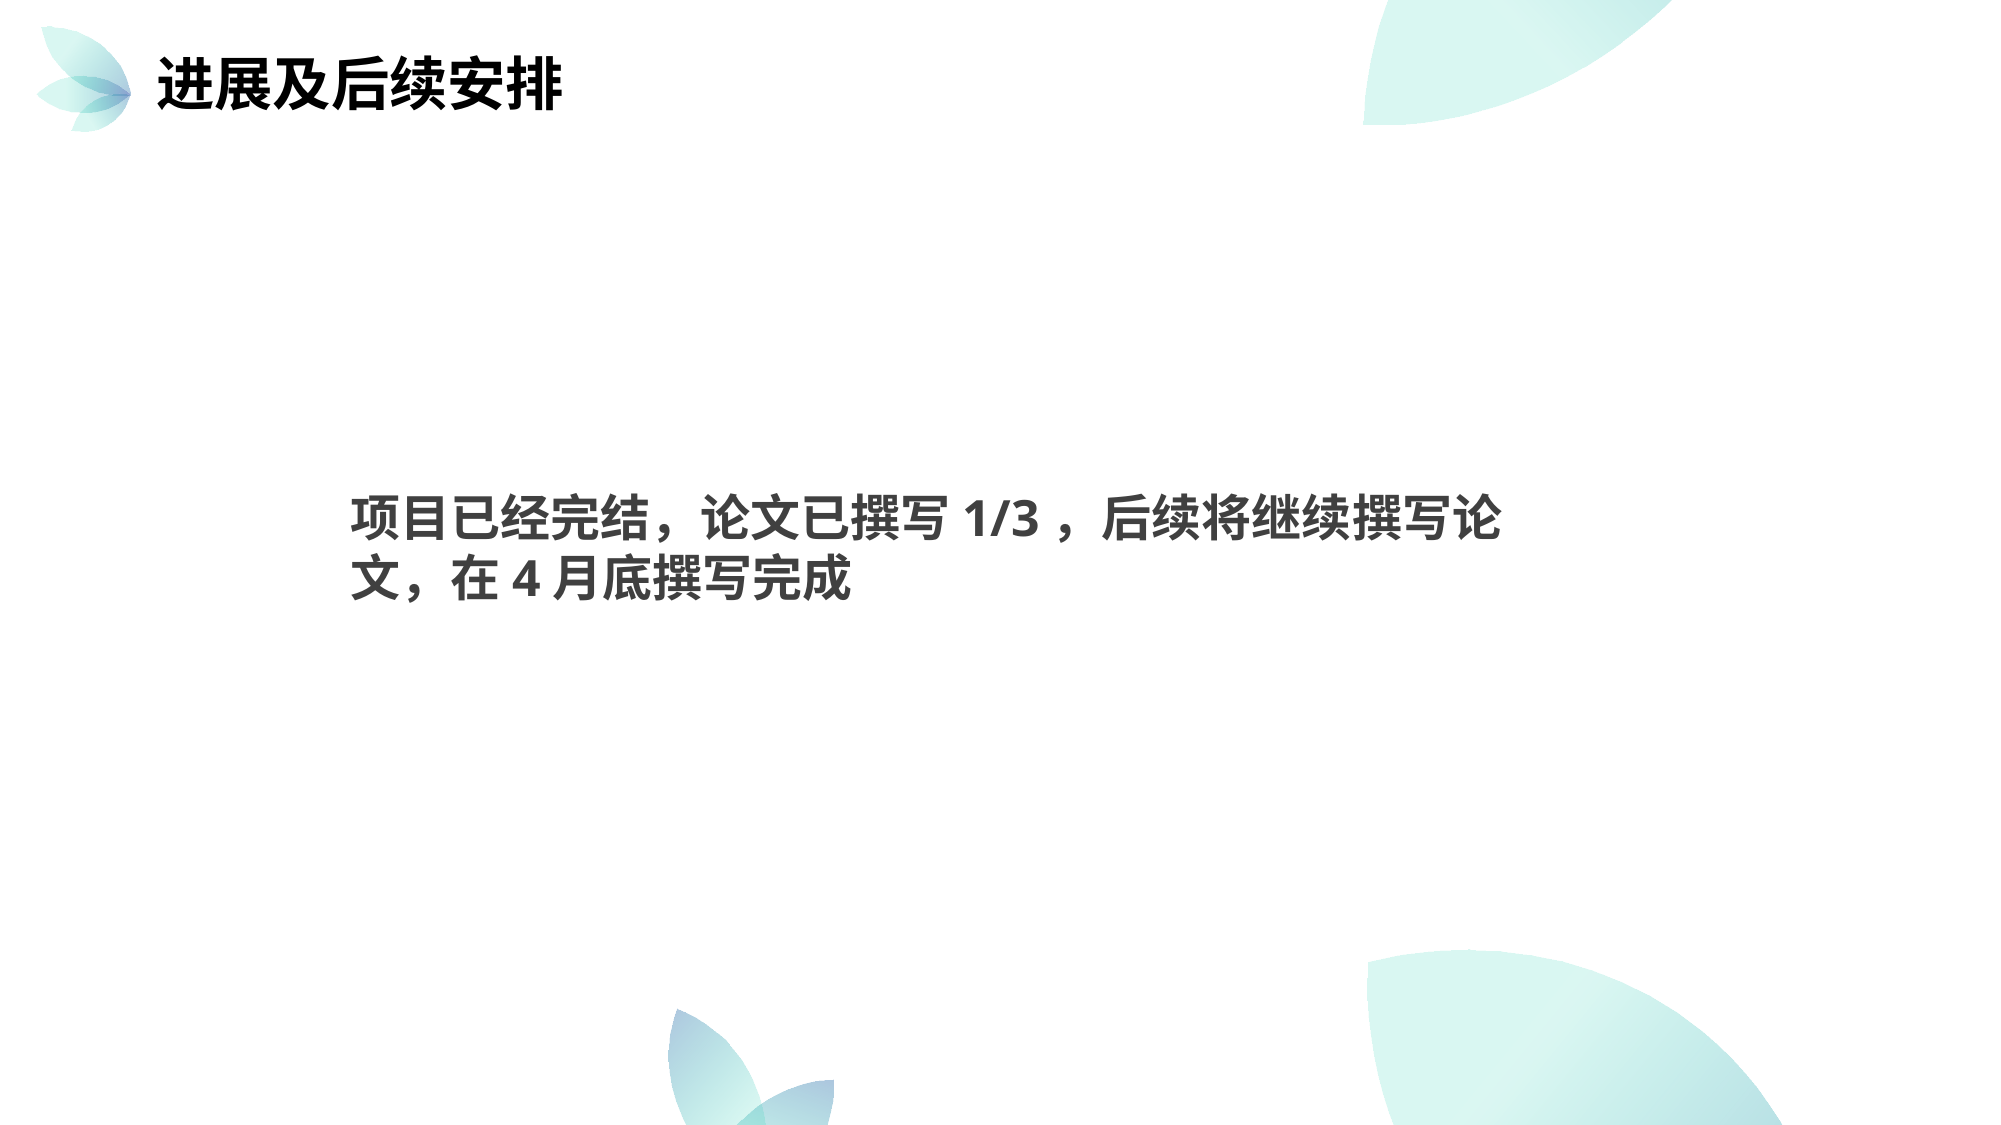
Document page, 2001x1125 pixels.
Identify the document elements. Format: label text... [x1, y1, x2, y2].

text_box [1366, 948, 1784, 1125]
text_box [607, 1026, 811, 1125]
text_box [30, 38, 142, 126]
text_box 项目已经完结，论文已撰写1/3，后续将继续撰写论文，在4月底撰写完成 [335, 478, 1526, 614]
text_box 进展及后续安排 [142, 39, 973, 125]
text_box [1362, 0, 1672, 126]
